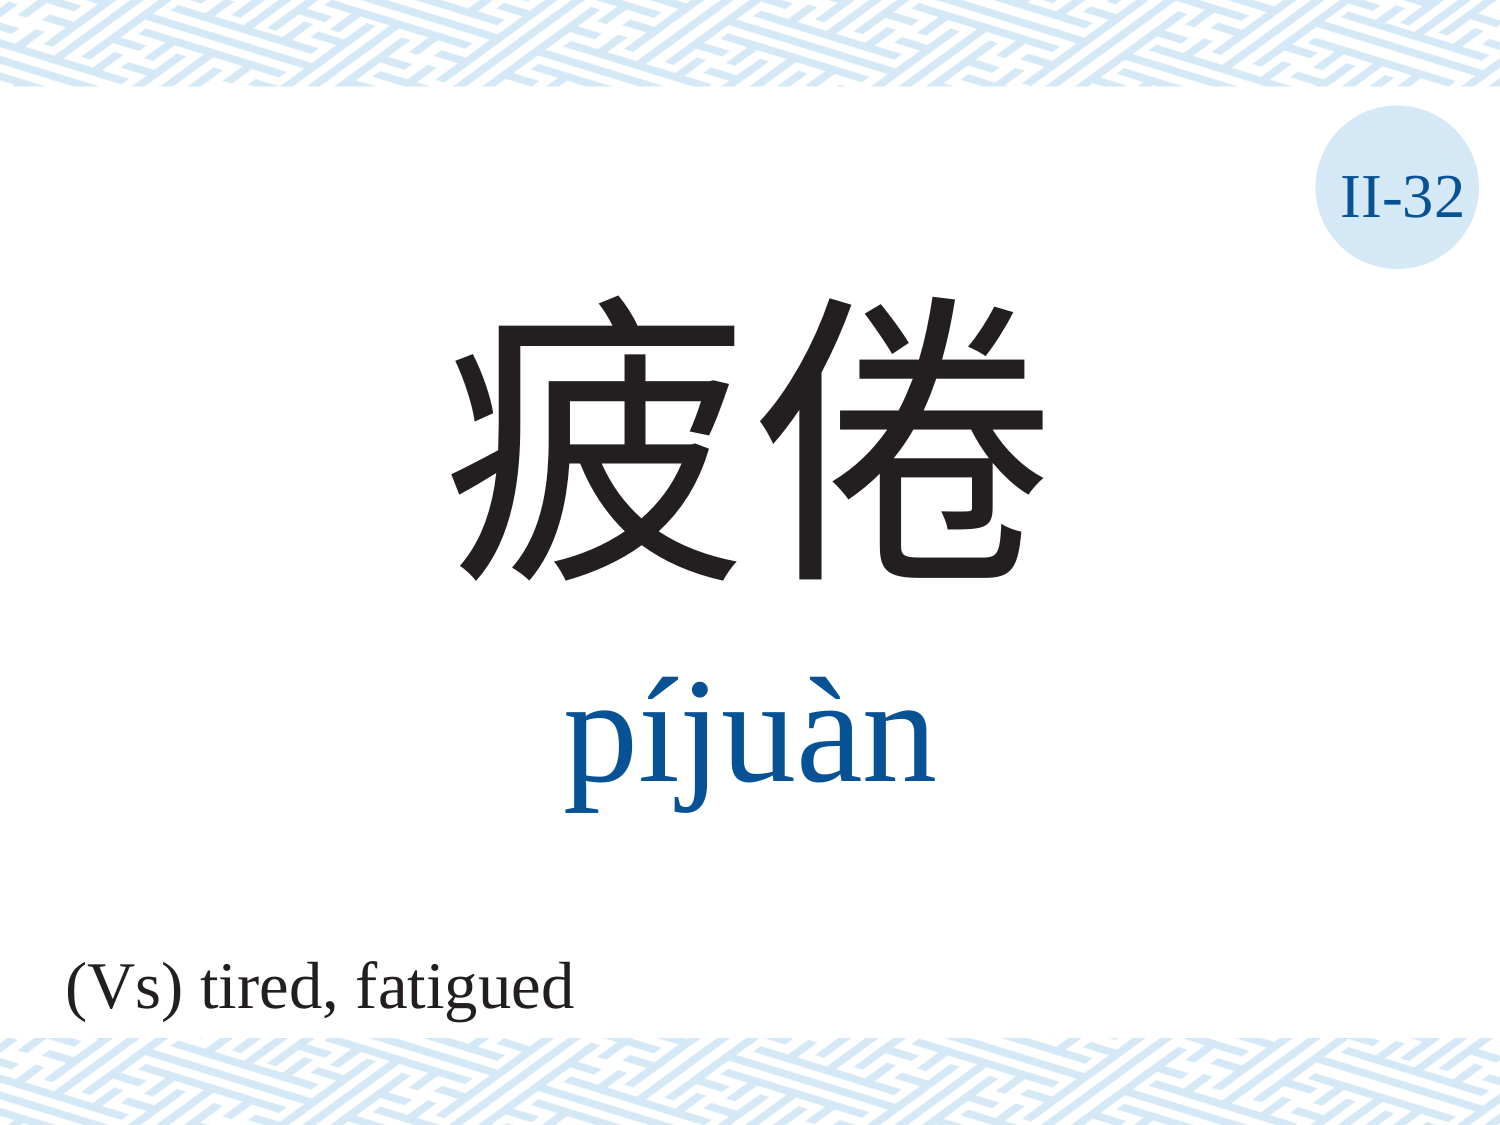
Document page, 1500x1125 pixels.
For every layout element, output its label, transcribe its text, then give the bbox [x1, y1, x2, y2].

text_box (Vs) tired, fatigued [62, 942, 577, 1023]
text_box II-32 疲倦 píjuàn [439, 154, 1467, 812]
picture [0, 0, 1500, 1125]
